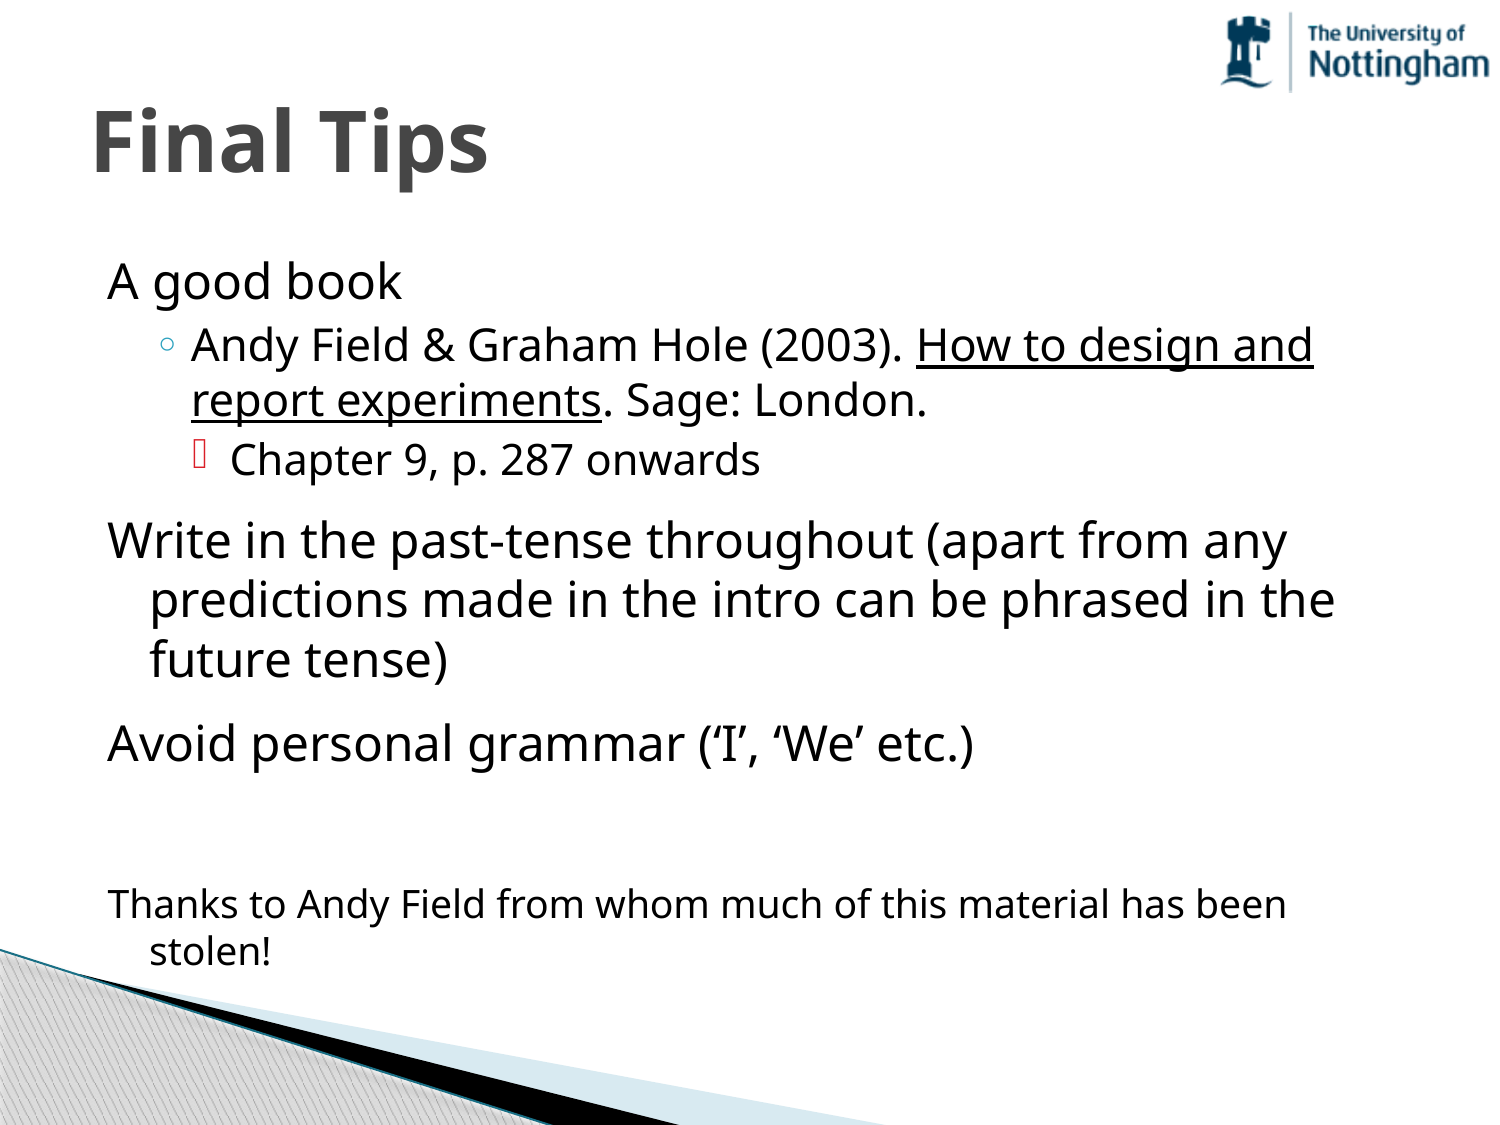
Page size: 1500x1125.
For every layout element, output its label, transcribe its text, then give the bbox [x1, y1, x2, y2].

title Final Tips [75, 45, 1425, 233]
picture [1219, 11, 1490, 93]
list A good book Andy Field & Graham Hole (2003). How to design and report experiments. Sage: London. Chapter 9, p. 287 onwards Write in the past-tense throughout (apart from any predictions made in the intro can be phrased in the future tense) Avoid personal grammar (‘I’, ‘We’ etc.) Thanks to Andy Field from whom much of this material has been stolen! [74, 242, 1426, 986]
